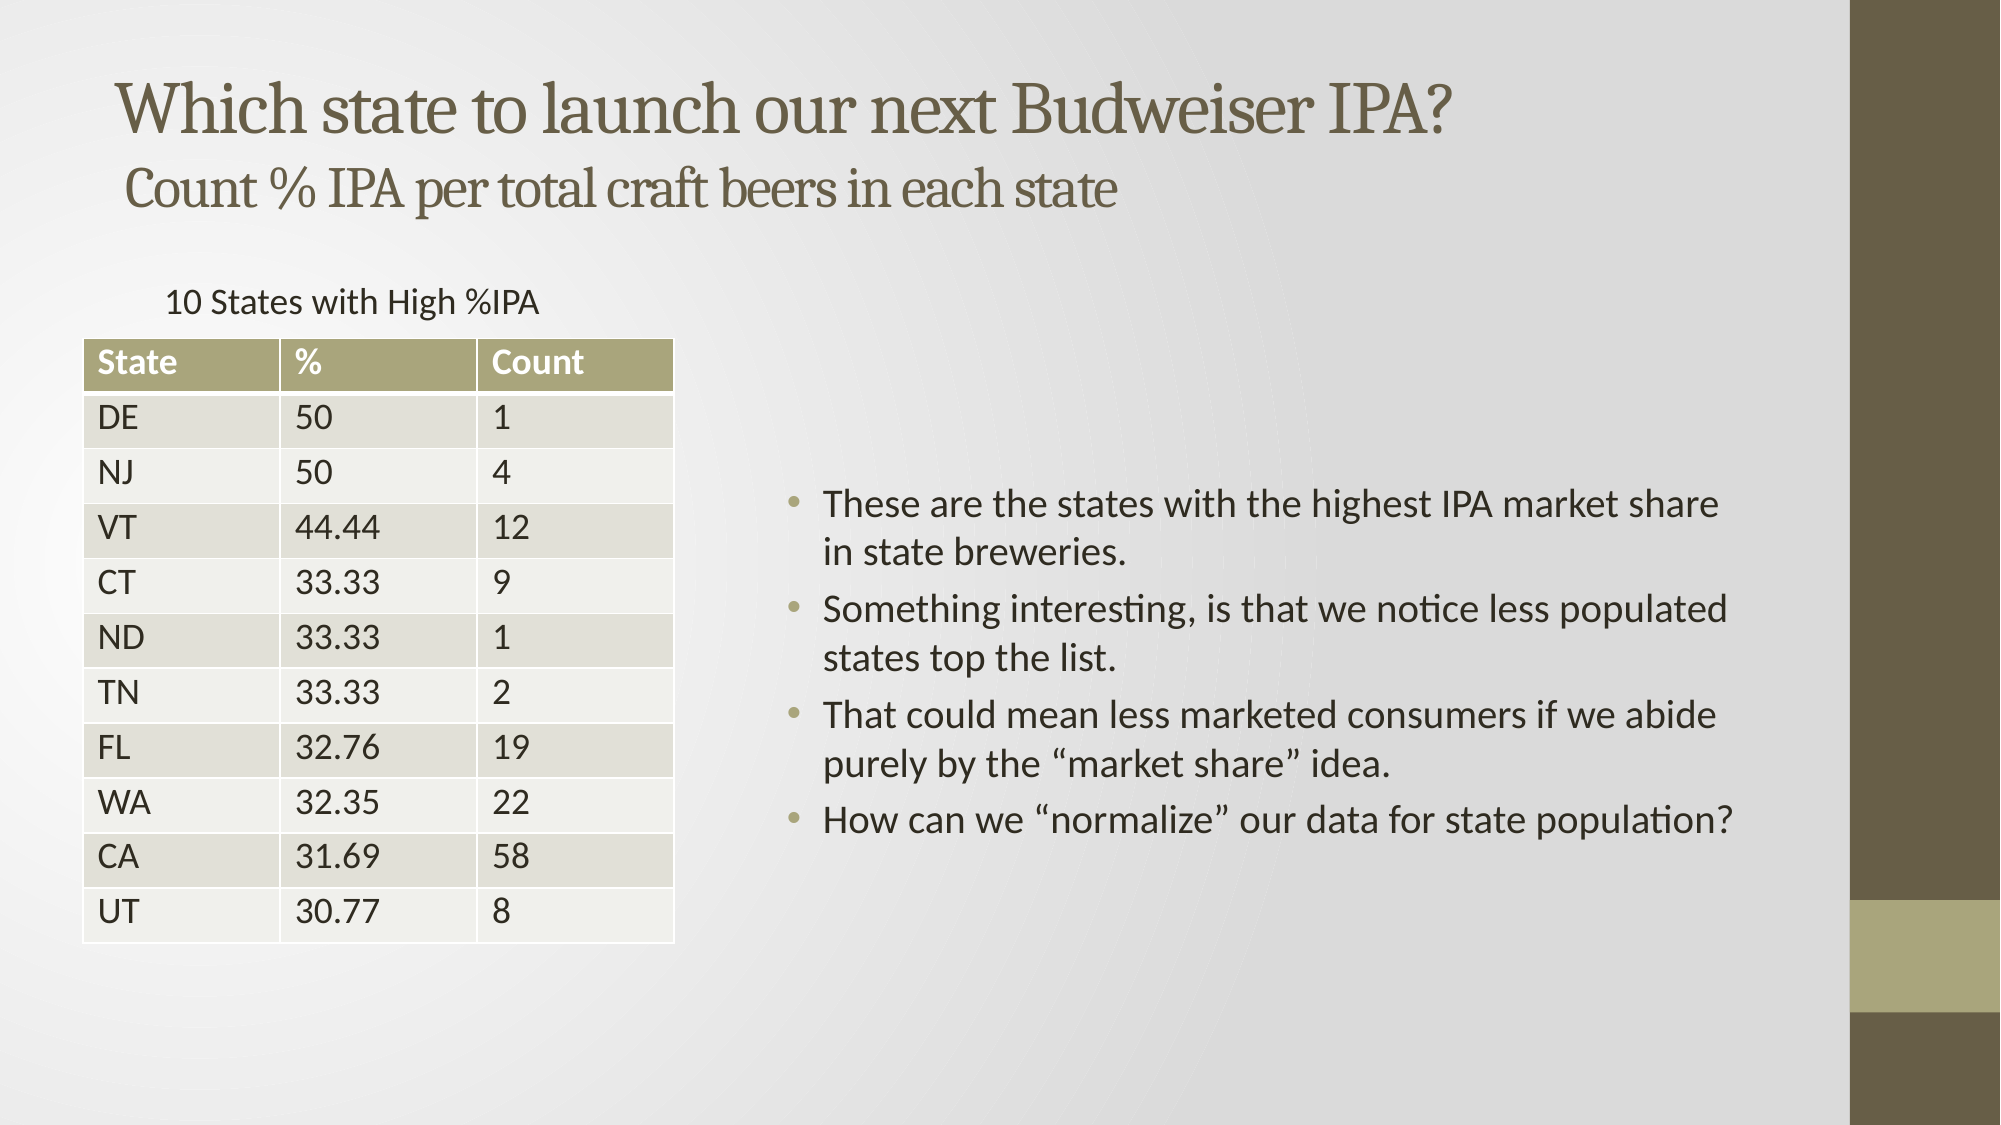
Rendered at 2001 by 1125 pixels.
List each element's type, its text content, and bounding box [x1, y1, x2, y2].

table_cell 32.76 [281, 724, 476, 777]
table_cell 58 [478, 834, 673, 887]
table_cell 32.35 [281, 779, 476, 832]
table_cell 50 [281, 396, 476, 448]
table_cell FL [84, 724, 279, 777]
table_cell DE [84, 396, 279, 448]
table_cell 22 [478, 779, 673, 832]
table_cell NJ [84, 449, 279, 503]
table_header State [84, 339, 279, 391]
table_cell UT [84, 889, 279, 942]
table_cell 19 [478, 724, 673, 777]
table_cell 9 [478, 559, 673, 613]
title Which state to launch our next Budweiser IPA? Count % IPA per total craft beers in each state [99, 45, 1767, 233]
table_cell VT [84, 504, 279, 558]
table_cell 12 [478, 504, 673, 558]
text_box 10 States with High %IPA [149, 269, 639, 329]
table_cell 4 [478, 449, 673, 503]
table_cell 44.44 [281, 504, 476, 558]
table_cell WA [84, 779, 279, 832]
table_cell 50 [281, 449, 476, 503]
table_cell 30.77 [281, 889, 476, 942]
table_cell 33.33 [281, 614, 476, 667]
table_cell CT [84, 559, 279, 613]
table_cell 31.69 [281, 834, 476, 887]
table_header % [281, 339, 476, 391]
table_cell 33.33 [281, 559, 476, 613]
table_cell 1 [478, 396, 673, 448]
table_cell CA [84, 834, 279, 887]
list These are the states with the highest IPA market share in state breweries. Something interesting, is that we notice less populated states top the list. That could mean less marketed consumers if we abide purely by the “market share” idea. How can we “normalize” our data for state population? [753, 468, 1758, 889]
table_cell TN [84, 669, 279, 722]
table_cell ND [84, 614, 279, 667]
table_cell 1 [478, 614, 673, 667]
table_cell 2 [478, 669, 673, 722]
table_cell 8 [478, 889, 673, 942]
table_header Count [478, 339, 673, 391]
table_cell 33.33 [281, 669, 476, 722]
